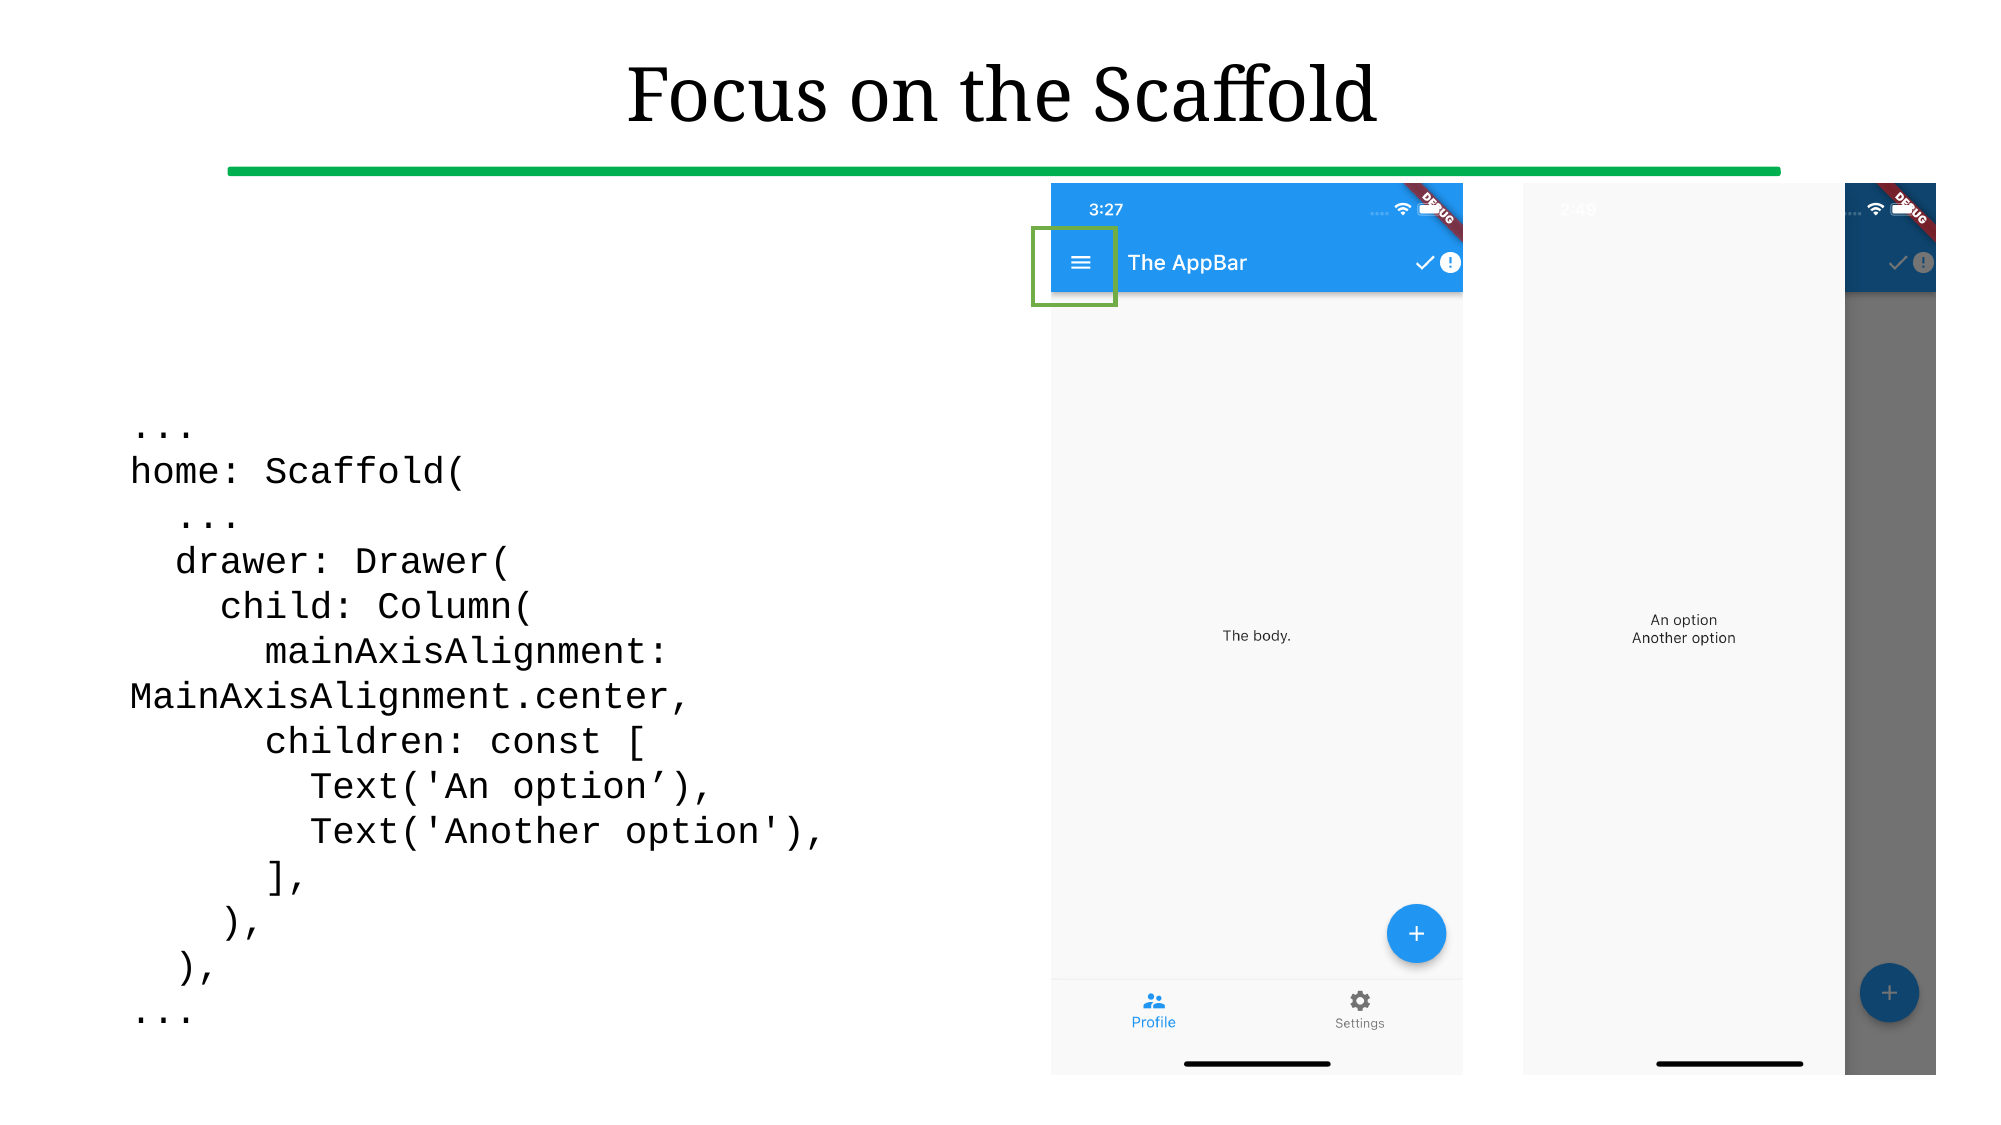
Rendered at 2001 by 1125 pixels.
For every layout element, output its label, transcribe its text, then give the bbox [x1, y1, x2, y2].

text_box [1032, 227, 1050, 306]
picture [1523, 183, 1936, 1075]
text_box ... home: Scaffold( ... drawer: Drawer( child: Column( mainAxisAlignment: MainAxisAlignment.center, children: const [ Text('An option’), Text('Another option'), ], ), ), ... [115, 393, 1050, 1039]
picture [1050, 183, 1463, 1075]
title Focus on the Scaffold [70, 26, 1936, 168]
